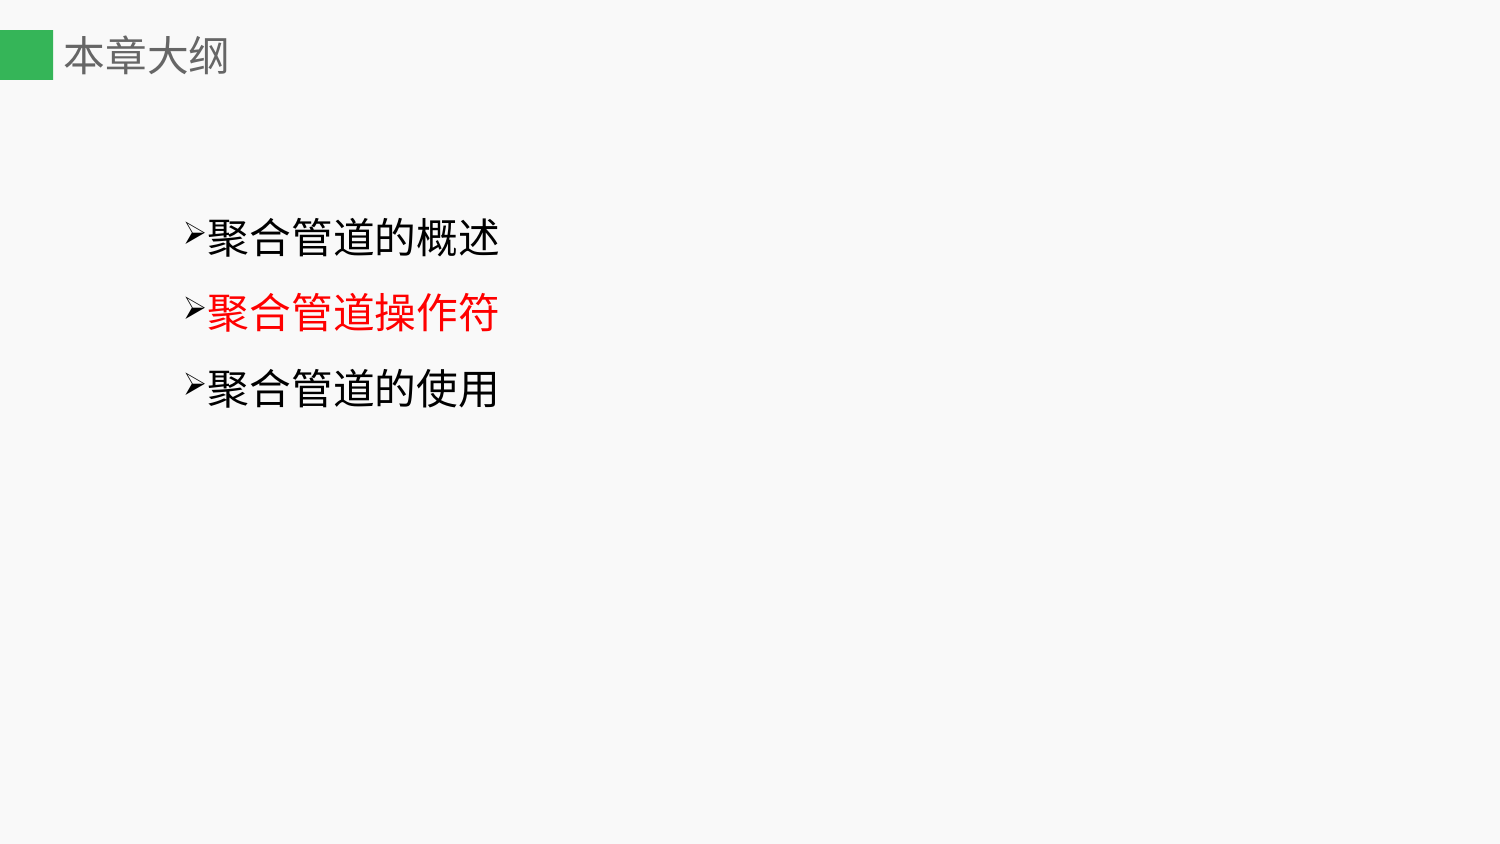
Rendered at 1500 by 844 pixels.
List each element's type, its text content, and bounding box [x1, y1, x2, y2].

subtitle 聚合管道的概述 聚合管道操作符 聚合管道的使用 [182, 186, 1308, 754]
title 本章大纲 [63, 25, 1480, 85]
picture [0, 30, 54, 80]
